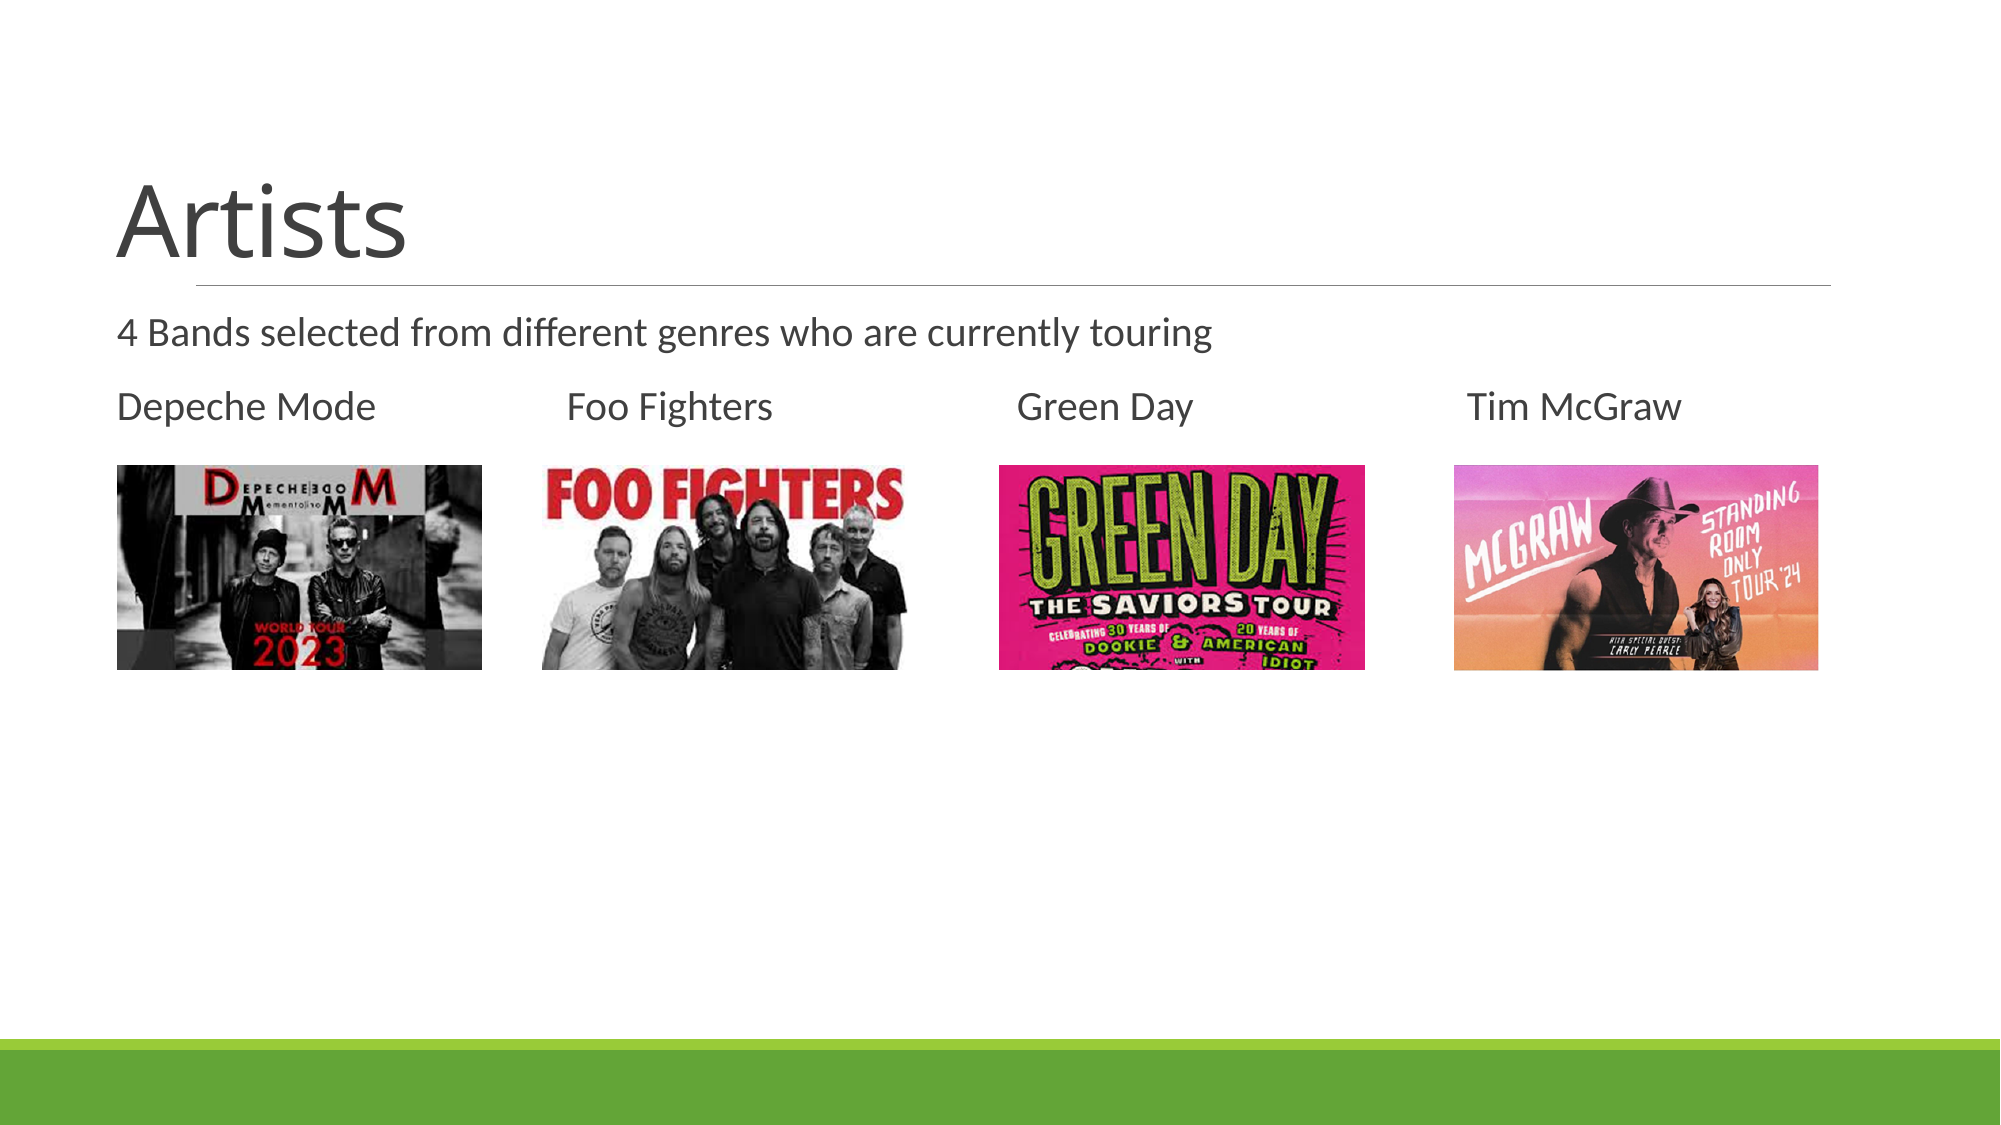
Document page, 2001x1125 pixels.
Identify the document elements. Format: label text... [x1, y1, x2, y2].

picture [542, 464, 908, 671]
picture [999, 464, 1365, 671]
picture [1453, 464, 1819, 671]
list 4 Bands selected from different genres who are currently touring Depeche Mode Foo Fighters Green Day Tim McGraw [101, 302, 1901, 963]
picture [116, 464, 483, 670]
title Artists [101, 47, 1901, 285]
